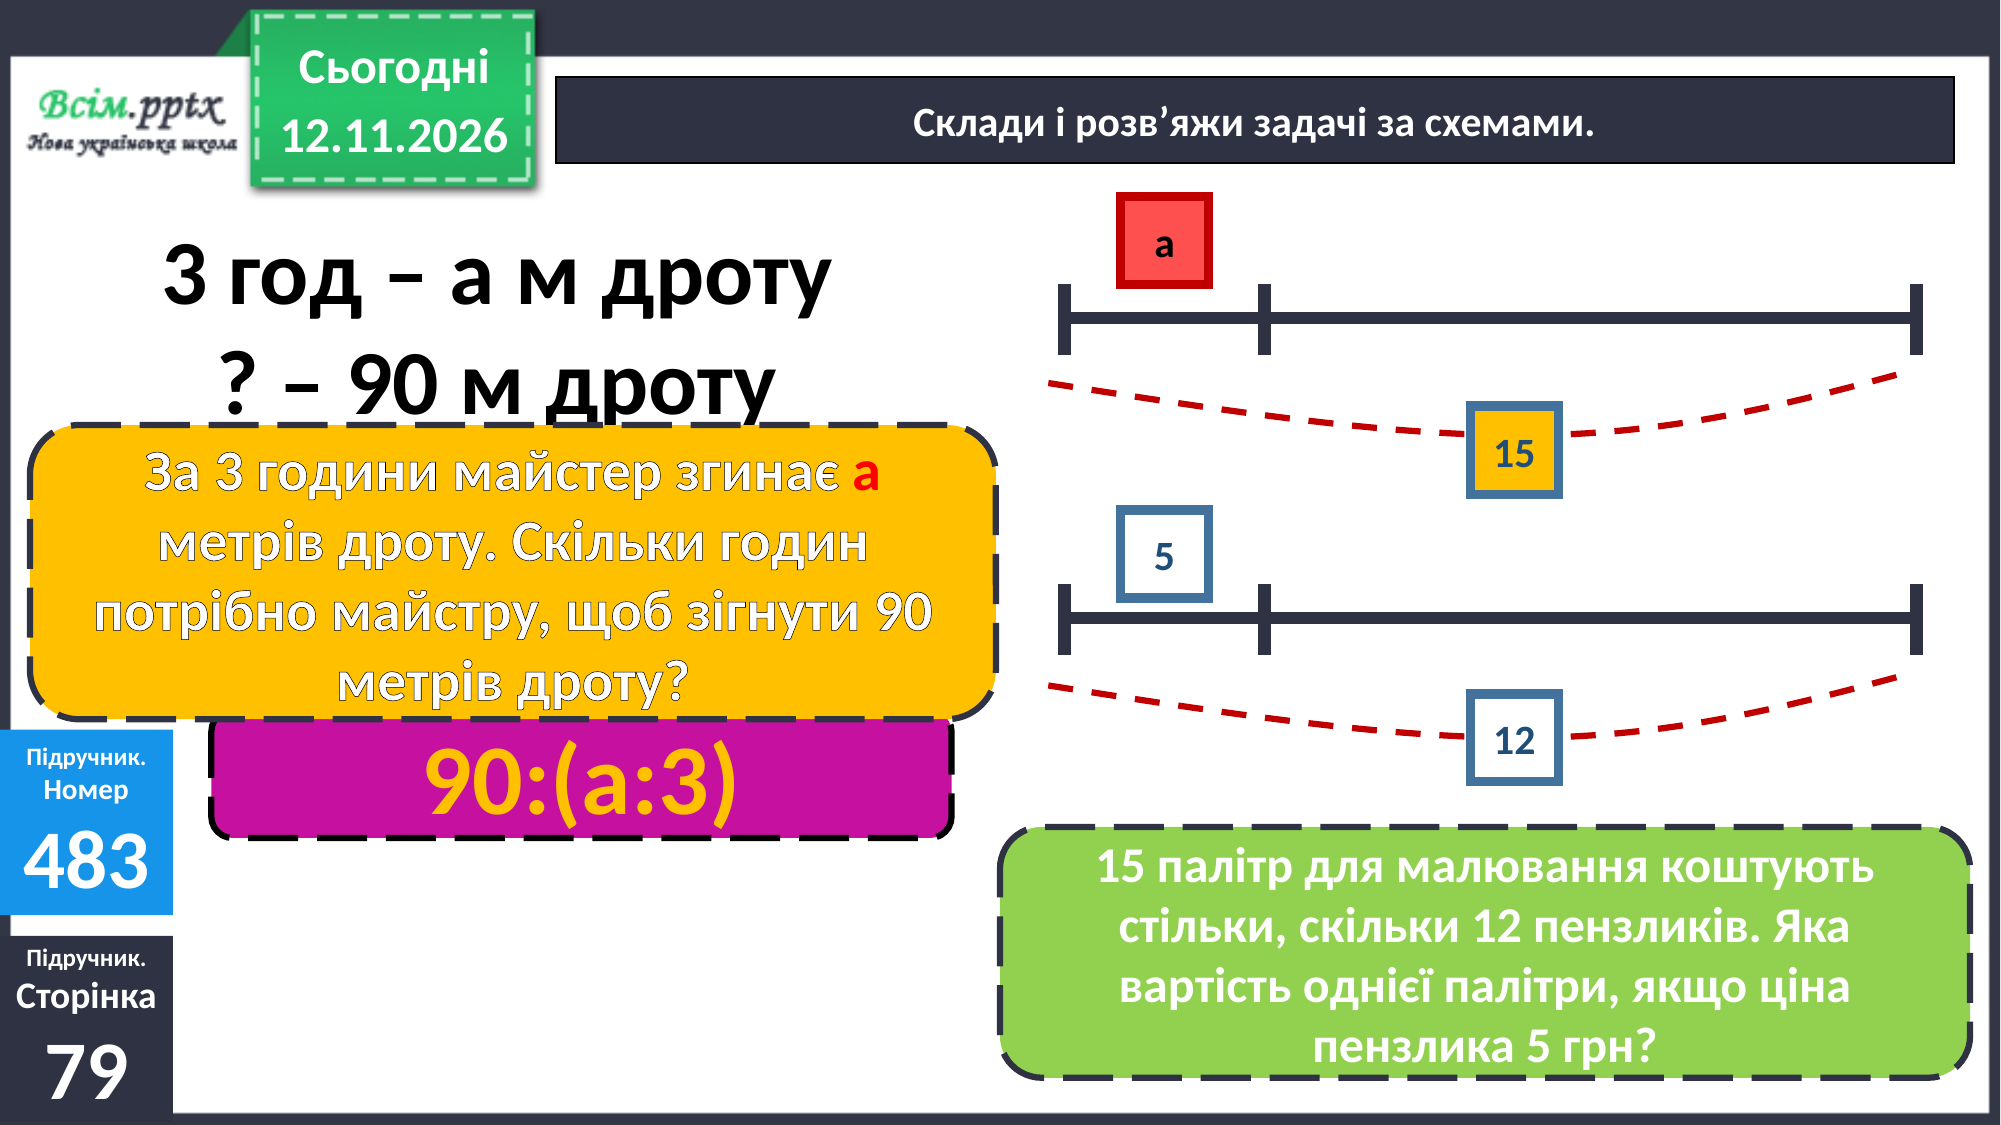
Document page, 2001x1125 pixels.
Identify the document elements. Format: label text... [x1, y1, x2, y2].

text_box а [1120, 196, 1209, 286]
text_box 90:(а:3) [210, 720, 953, 840]
picture [0, 0, 2001, 1125]
text_box Підручник. Номер 483 [0, 729, 174, 916]
text_box 15 палітр для малювання коштують стільки, скільки 12 пензликів. Яка вартість однієї палітри, якщо ціна пензлика 5 грн? [998, 825, 1972, 1079]
text_box 15 [1469, 406, 1559, 496]
text_box За 3 години майстер згинає а метрів дроту. Скільки годин потрібно майстру, щоб зігнути 90 метрів дроту? [28, 423, 997, 721]
text_box Підручник. Сторінка 79 [0, 935, 174, 1122]
text_box [1048, 671, 1915, 739]
text_box 11.04.2022 [263, 101, 524, 164]
text_box Склади і розв’яжи задачі за схемами. [555, 76, 1955, 164]
text_box Сьогодні [284, 26, 535, 101]
text_box 12 [1469, 693, 1559, 783]
text_box 3 год – а м дроту ? – 90 м дроту [127, 205, 868, 425]
text_box 5 [1120, 509, 1209, 599]
text_box [1048, 369, 1915, 436]
